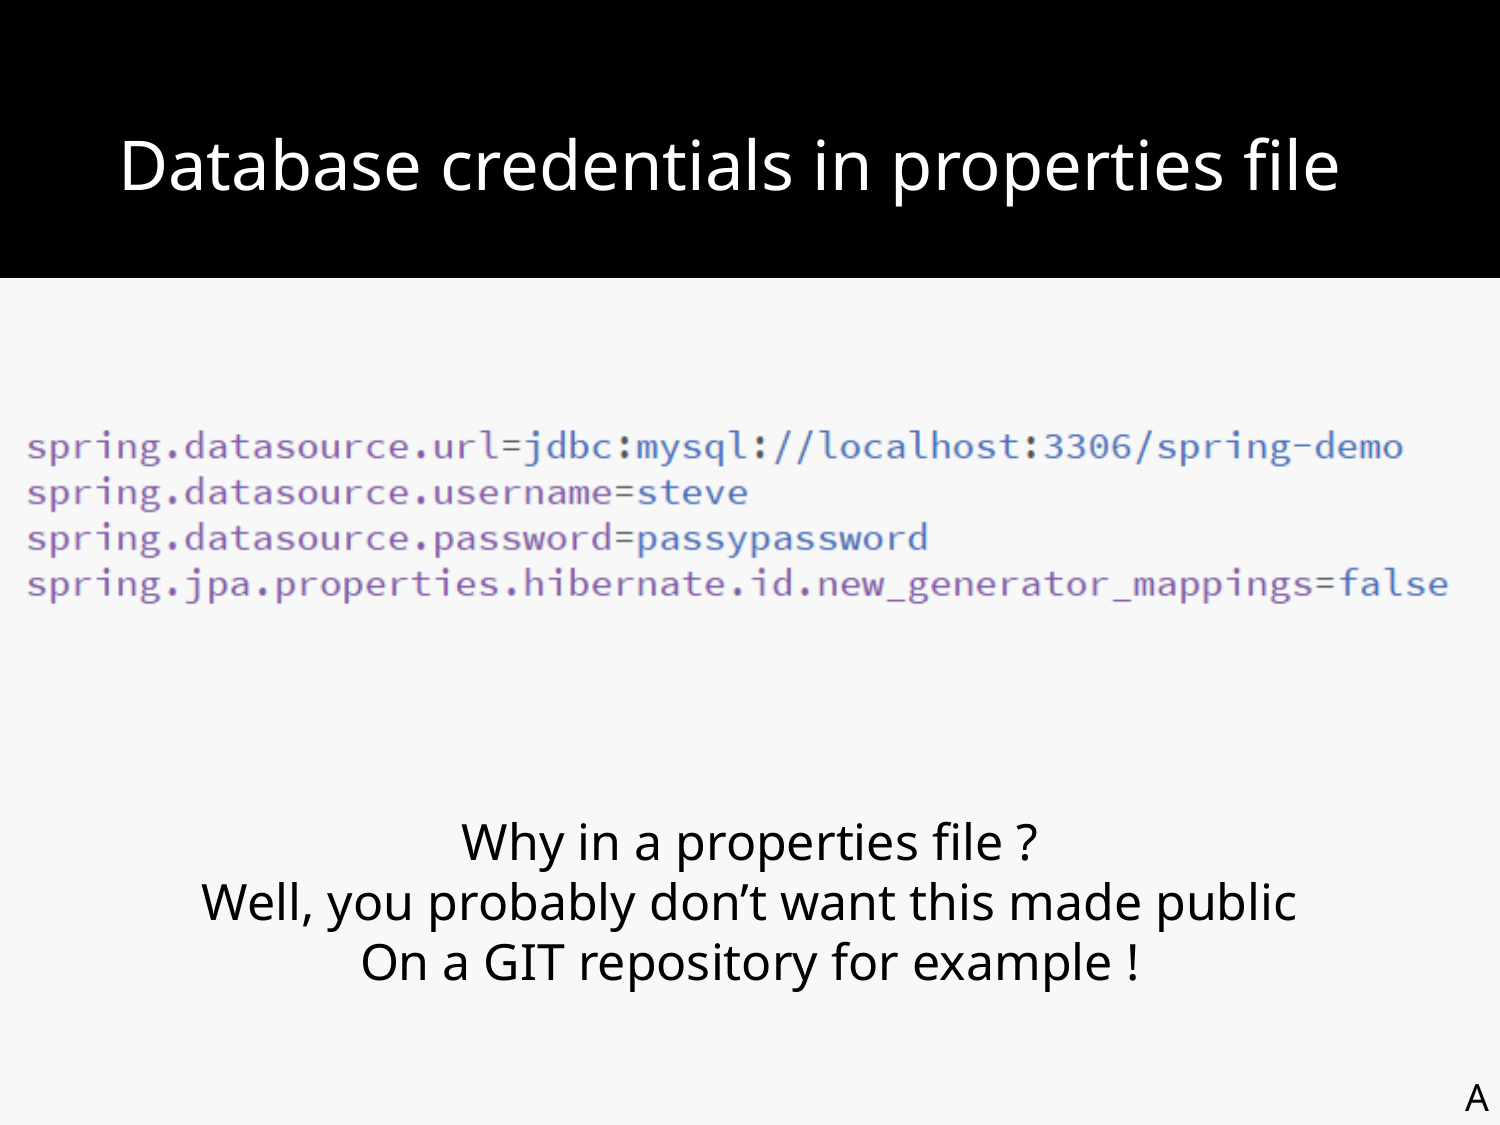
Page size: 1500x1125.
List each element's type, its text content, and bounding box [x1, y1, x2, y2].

text_box A [1450, 1066, 1500, 1125]
picture [4, 407, 1497, 632]
text_box Why in a properties file ? Well, you probably don’t want this made public On a GIT repository for example ! [186, 803, 1314, 999]
text_box [0, 278, 1500, 1125]
title Database credentials in properties file [103, 59, 1397, 278]
